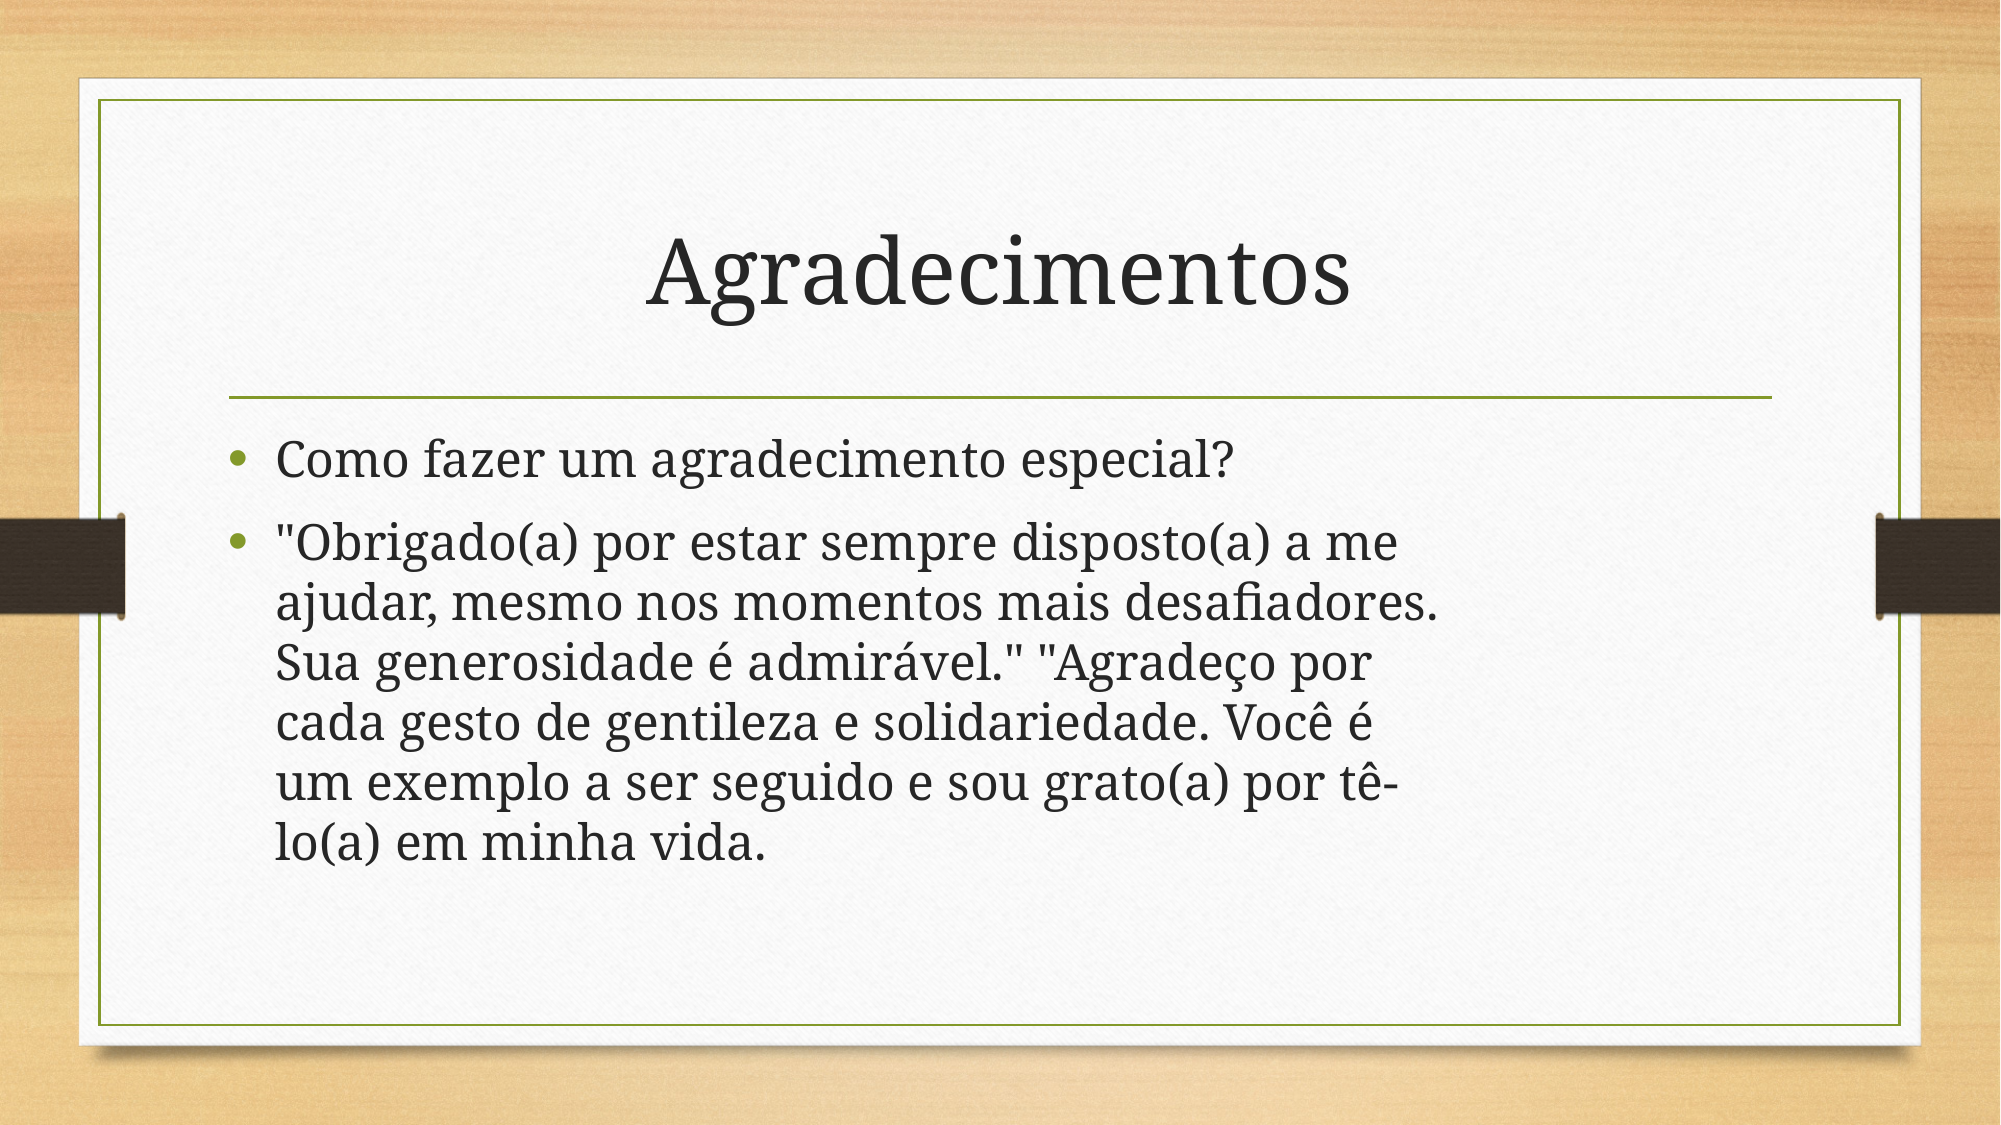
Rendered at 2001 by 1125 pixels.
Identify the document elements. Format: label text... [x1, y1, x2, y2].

title Agradecimentos [212, 161, 1788, 375]
picture [0, 0, 2001, 1125]
list Como fazer um agradecimento especial? "Obrigado(a) por estar sempre disposto(a) a me ajudar, mesmo nos momentos mais desafiadores. Sua generosidade é admirável." "Agradeço por cada gesto de gentileza e solidariedade. Você é um exemplo a ser seguido e sou grato(a) por tê-lo(a) em minha vida. [213, 420, 1473, 963]
